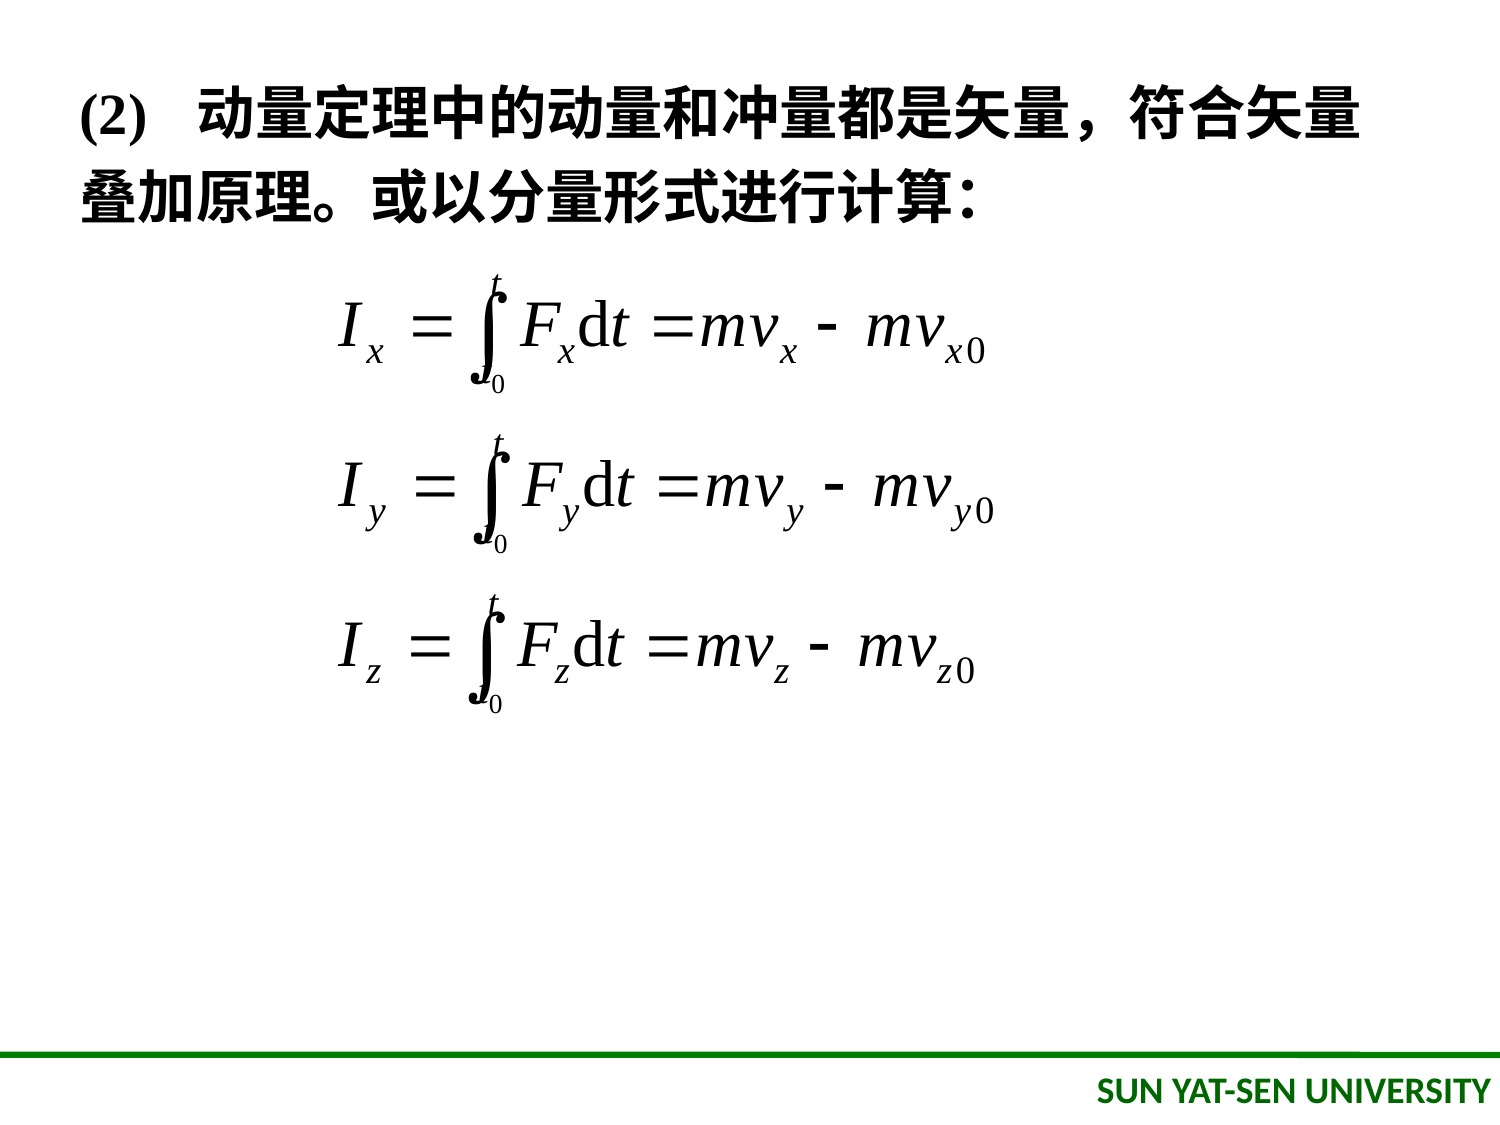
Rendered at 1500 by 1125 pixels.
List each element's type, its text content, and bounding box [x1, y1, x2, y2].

text_box (2) 动量定理中的动量和冲量都是矢量，符合矢量叠加原理。或以分量形式进行计算： [64, 54, 1415, 238]
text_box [325, 252, 1011, 729]
